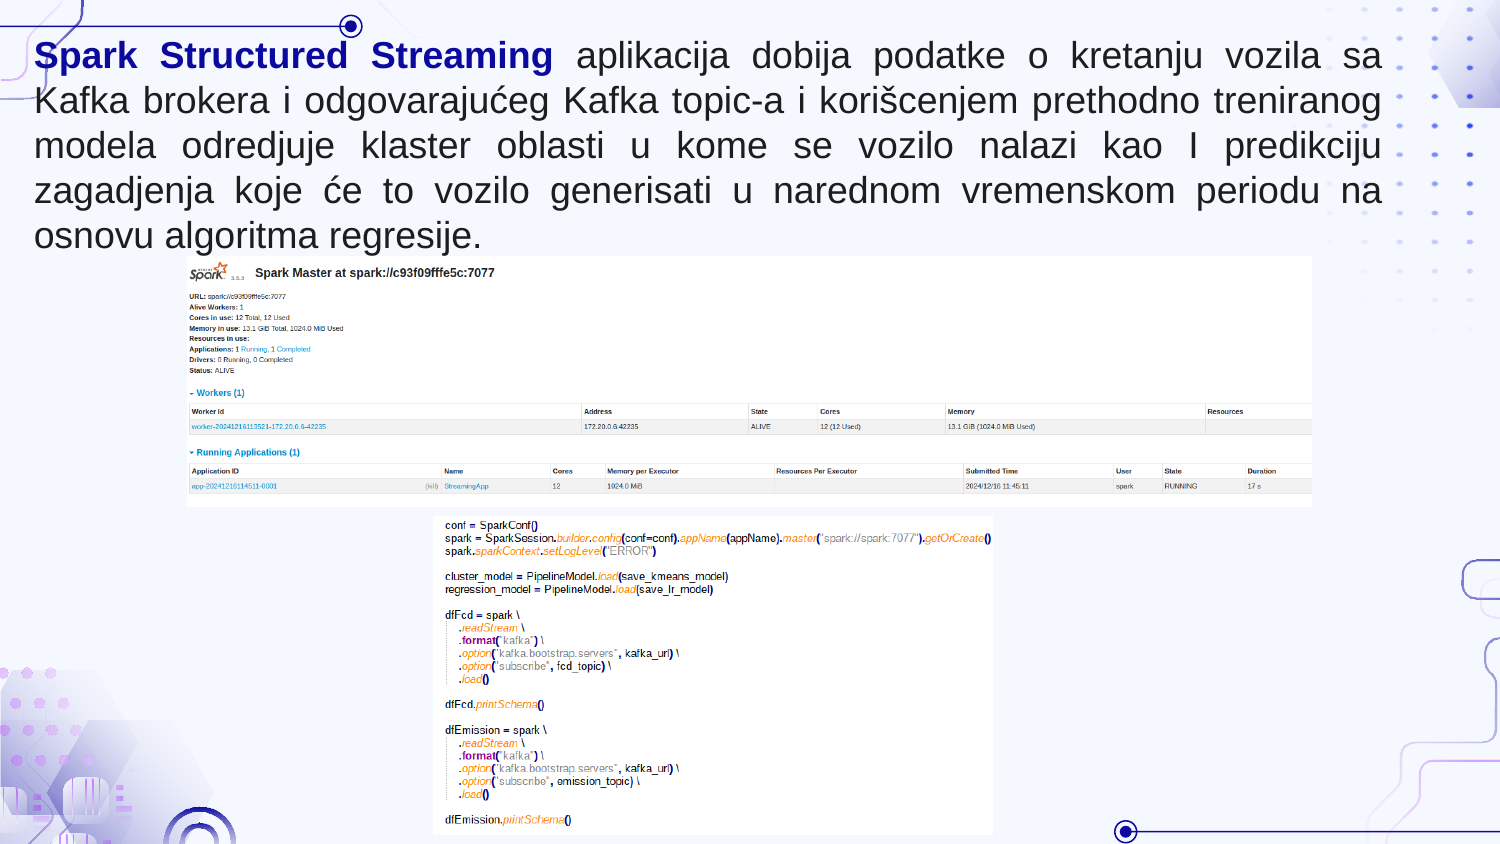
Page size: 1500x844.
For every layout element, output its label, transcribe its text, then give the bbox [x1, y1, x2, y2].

text_box Spark Structured Streaming aplikacija dobija podatke o kretanju vozila sa Kafka brokera i odgovarajućeg Kafka topic-a i korišcenjem prethodno treniranog modela odredjuje klaster oblasti u kome se vozilo nalazi kao I predikciju zagadjenja koje će to vozilo generisati u narednom vremenskom periodu na osnovu algoritma regresije. [18, 24, 1398, 264]
picture [432, 515, 993, 835]
picture [187, 0, 1500, 507]
